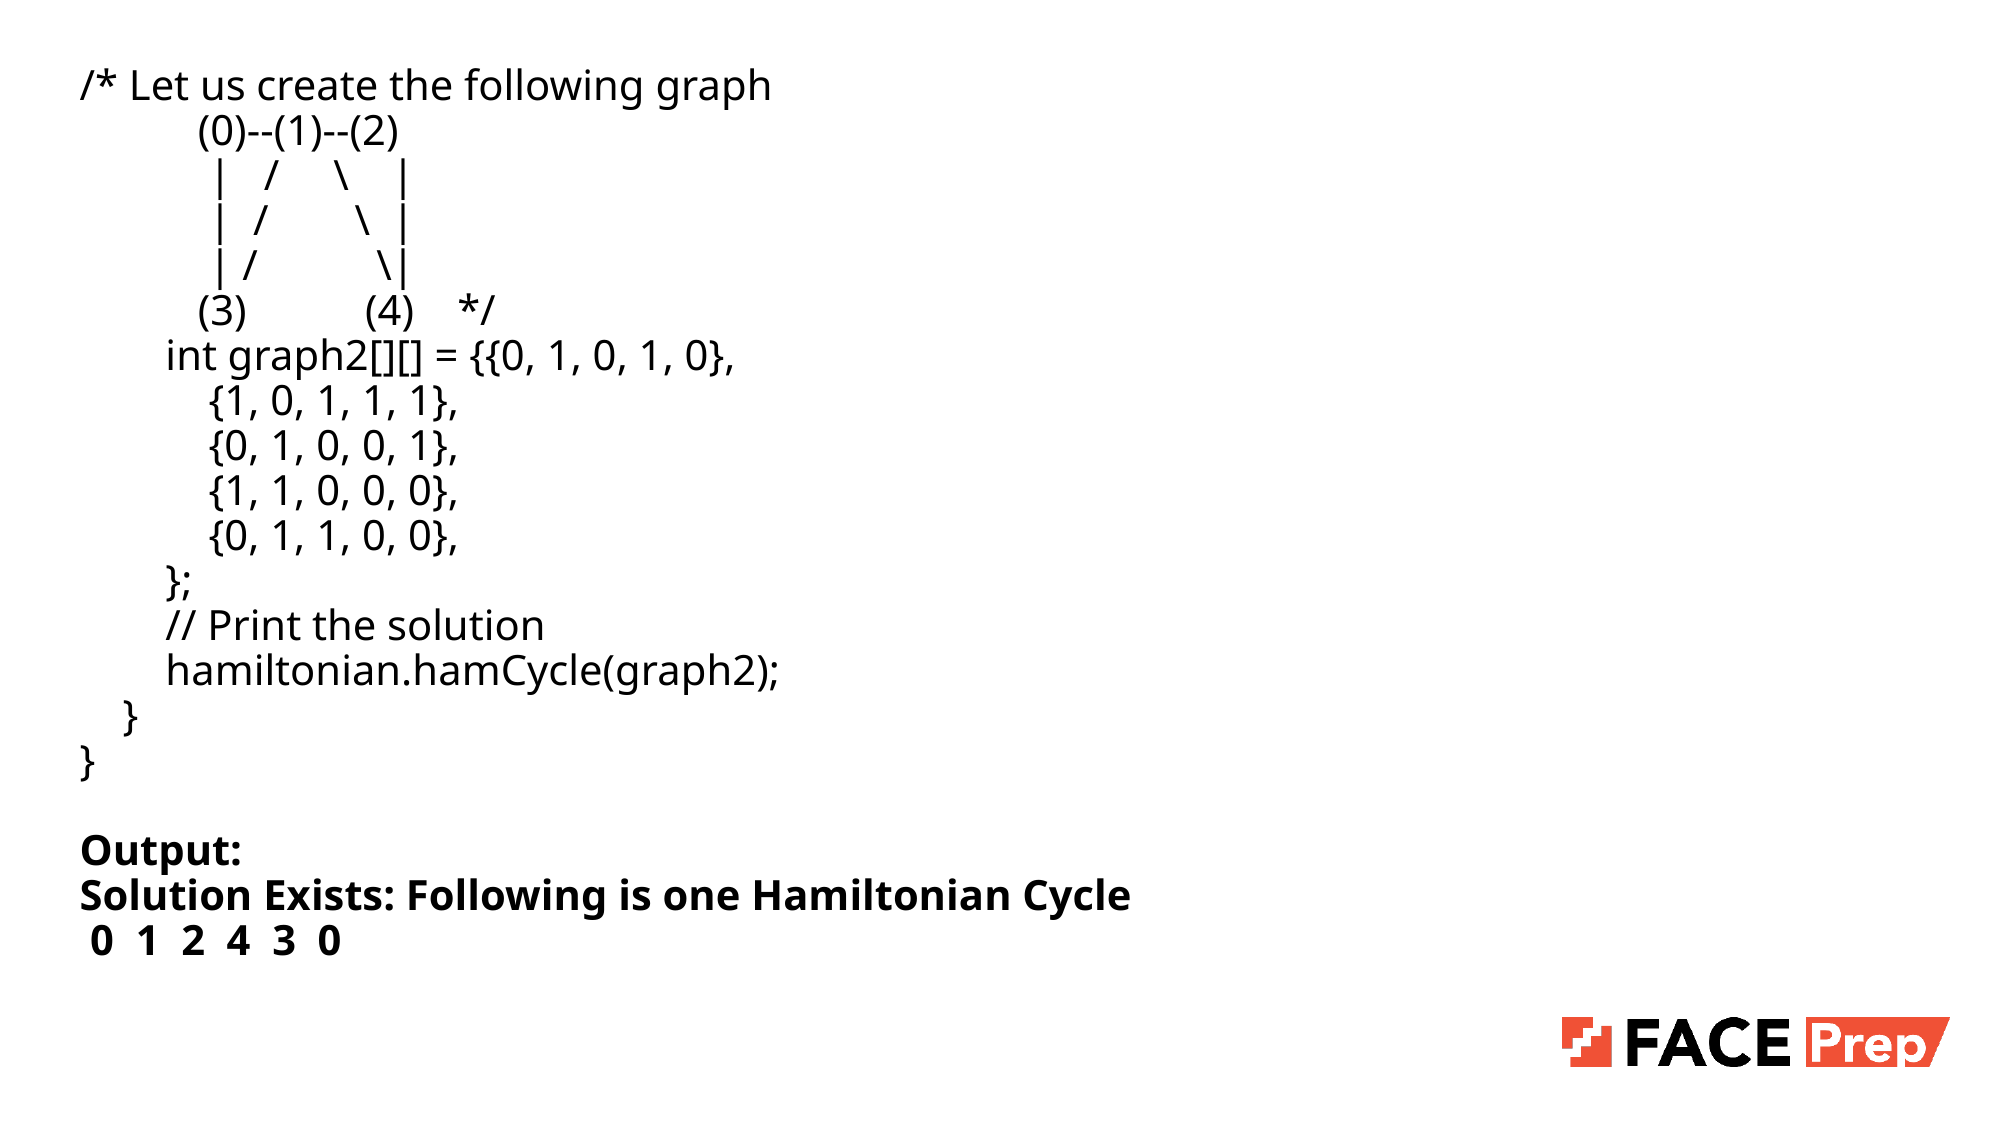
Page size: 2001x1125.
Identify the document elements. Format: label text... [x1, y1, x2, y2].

picture [1562, 1017, 1950, 1067]
text_box /* Let us create the following graph (0)--(1)--(2) | / \ | | / \ | | / \| (3) (4) */ int graph2[][] = {{0, 1, 0, 1, 0}, {1, 0, 1, 1, 1}, {0, 1, 0, 0, 1}, {1, 1, 0, 0, 0}, {0, 1, 1, 0, 0}, }; // Print the solution hamiltonian.hamCycle(graph2); } } Output: Solution Exists: Following is one Hamiltonian Cycle 0 1 2 4 3 0 [64, 57, 1665, 1004]
